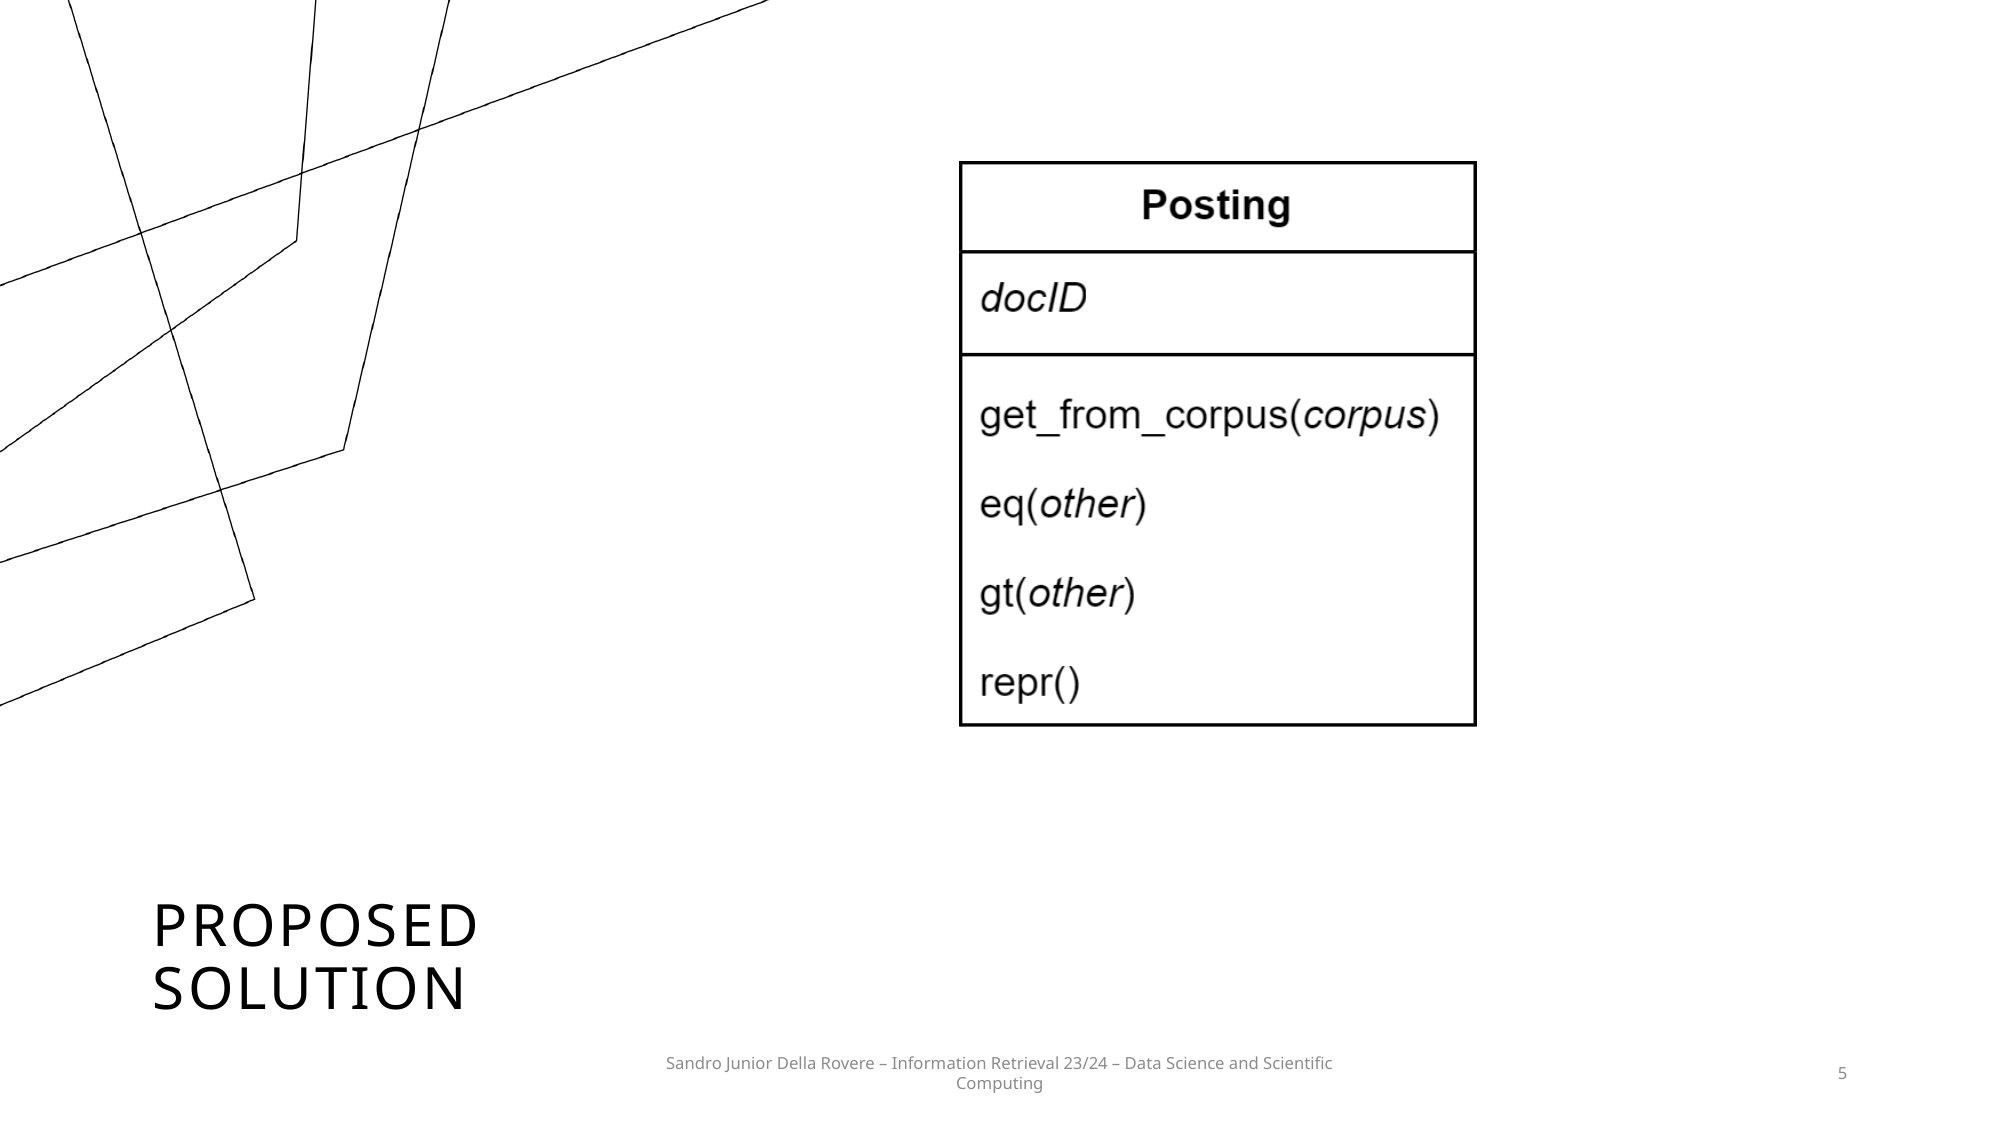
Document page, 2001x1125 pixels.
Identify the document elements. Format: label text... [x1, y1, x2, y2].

picture [959, 161, 1477, 737]
slide_number 5 [1755, 1042, 1863, 1103]
title Proposed solution [137, 937, 779, 1030]
footer Sandro Junior Della Rovere – Information Retrieval 23/24 – Data Science and Scientific Computing [615, 1042, 1384, 1103]
picture [0, 0, 803, 720]
